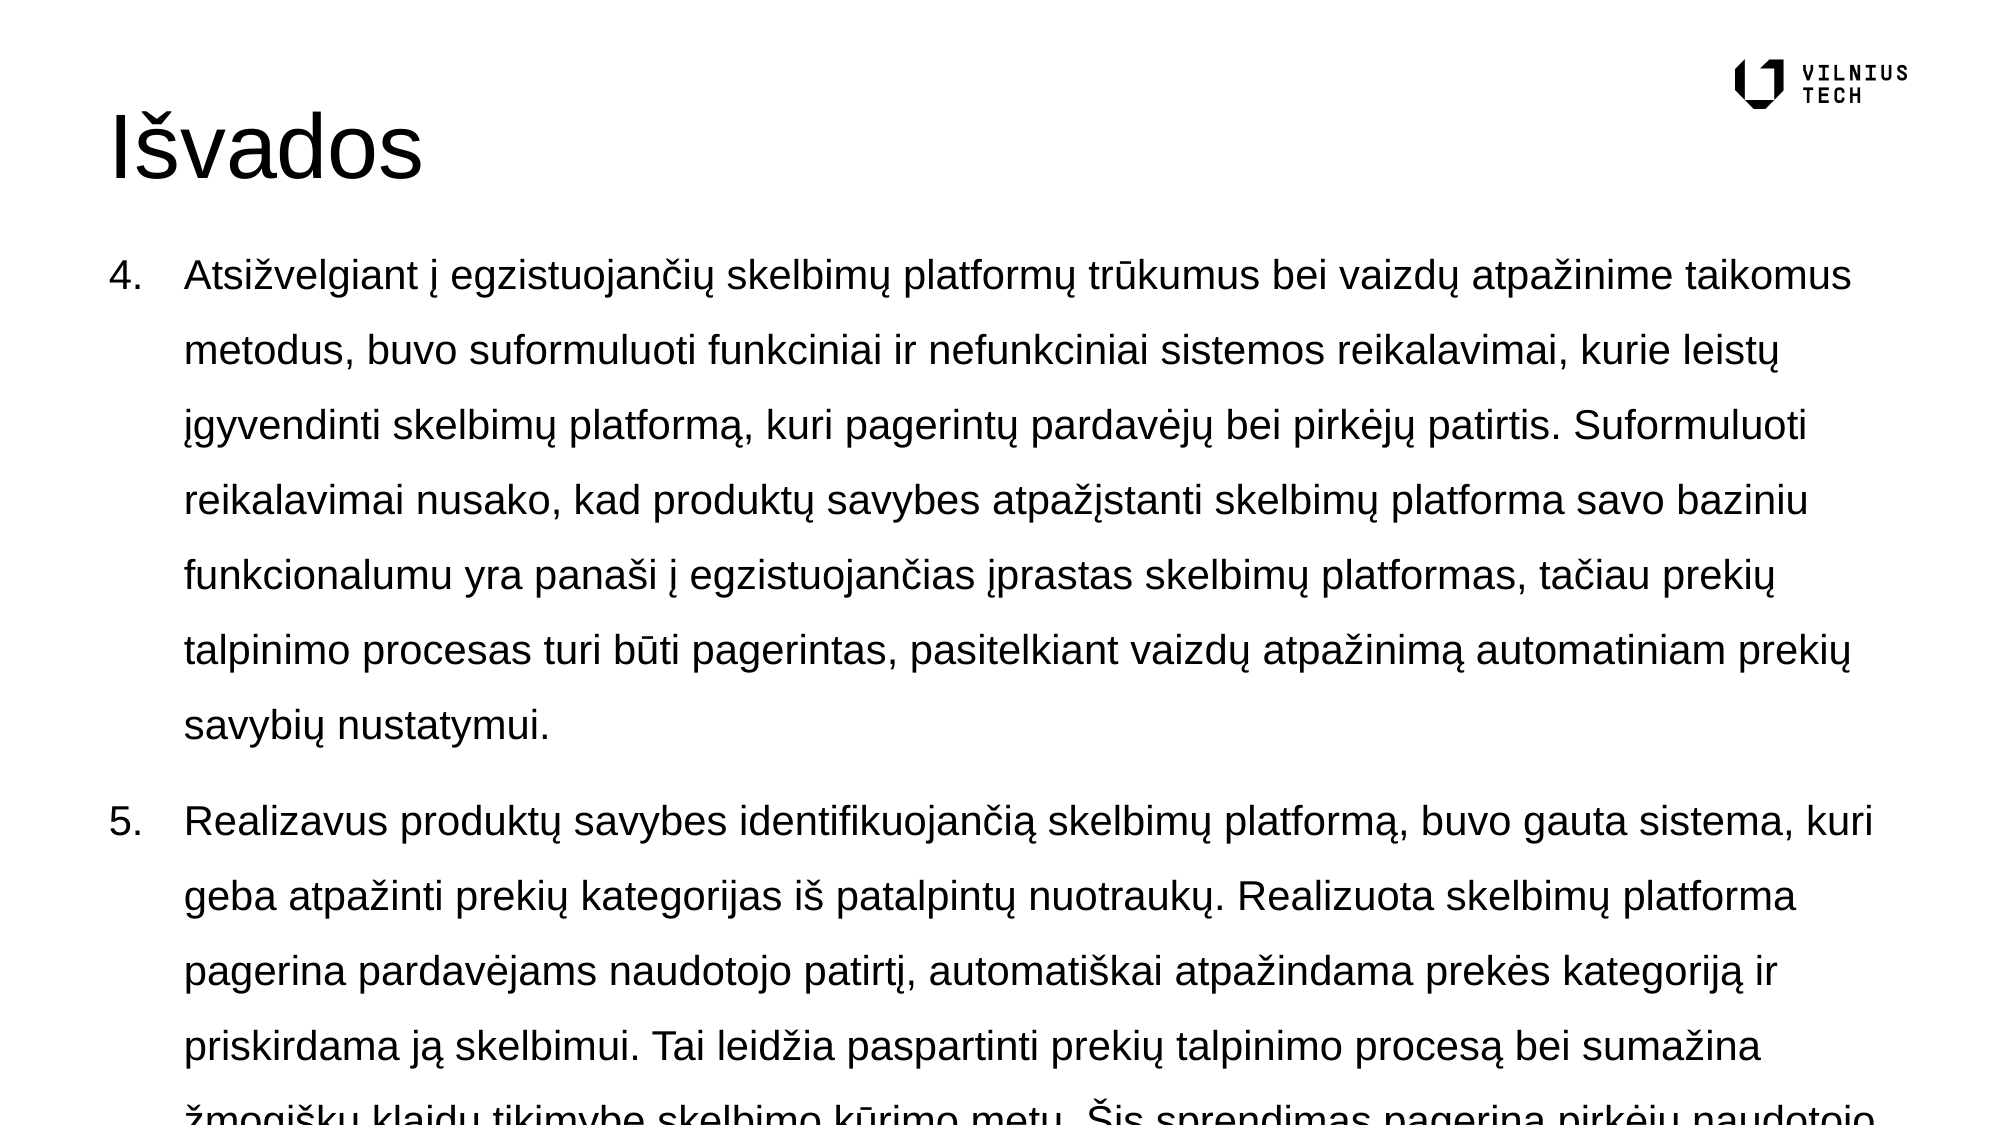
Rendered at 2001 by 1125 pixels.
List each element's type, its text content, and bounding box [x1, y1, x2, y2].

title Išvados [93, 40, 1863, 215]
picture [1863, 59, 1907, 109]
list Atsižvelgiant į egzistuojančių skelbimų platformų trūkumus bei vaizdų atpažinime taikomus metodus, buvo suformuluoti funkciniai ir nefunkciniai sistemos reikalavimai, kurie leistų įgyvendinti skelbimų platformą, kuri pagerintų pardavėjų bei pirkėjų patirtis. Suformuluoti reikalavimai nusako, kad produktų savybes atpažįstanti skelbimų platforma savo baziniu funkcionalumu yra panaši į egzistuojančias įprastas skelbimų platformas, tačiau prekių talpinimo procesas turi būti pagerintas, pasitelkiant vaizdų atpažinimą automatiniam prekių savybių nustatymui. Realizavus produktų savybes identifikuojančią skelbimų platformą, buvo gauta sistema, kuri geba atpažinti prekių kategorijas iš patalpintų nuotraukų. Realizuota skelbimų platforma pagerina pardavėjams naudotojo patirtį, automatiškai atpažindama prekės kategoriją ir priskirdama ją skelbimui. Tai leidžia paspartinti prekių talpinimo procesą bei sumažina žmogiškų klaidų tikimybę skelbimo kūrimo metu. Šis sprendimas pagerina pirkėjų naudotojo patirtį, kadangi per klaidą neteisingai kategorijai priskirtų prekių kiekis mažėja ir neaktualūs skelbimai nėra rodomi. Atlikus sistemos rankinį testavimą, buvo nustatyta, jog produktų savybes identifikuojanti skelbimų platforma tenkina suformuluotus reikalavimus. Sudarius testavimo scenarijus, remiantis reikalavimų specifikacija ir sėkmingai įvykdžius visus testavimo atvejus, galima teigti, jog sistema yra įgyvendinta ir paruošta išleidimui bei tolimesniam tobulinimui. [93, 215, 1907, 1125]
